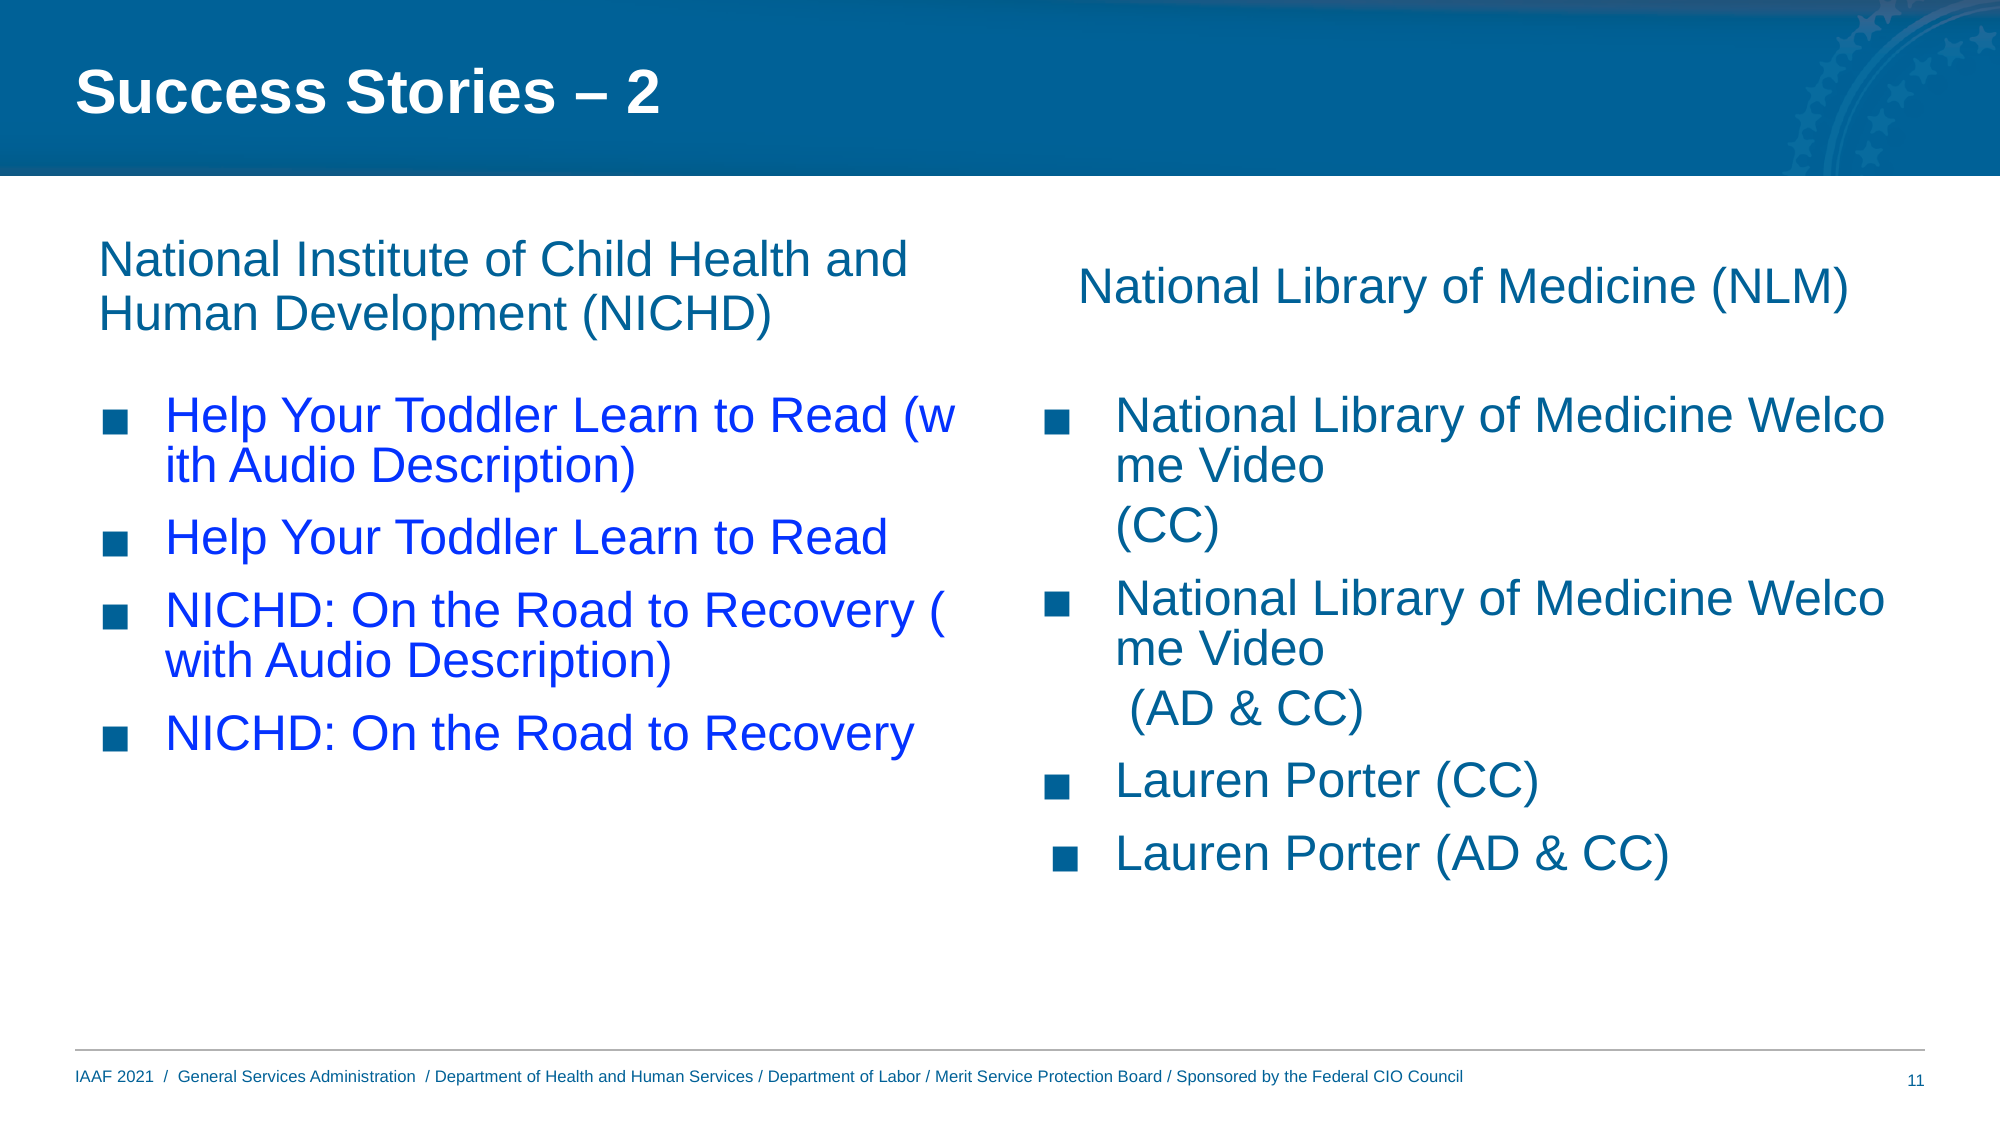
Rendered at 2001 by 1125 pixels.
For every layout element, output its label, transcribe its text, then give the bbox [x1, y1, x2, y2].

picture [0, 0, 2000, 176]
list National Institute of Child Health and Human Development (NICHD) [75, 224, 975, 350]
list Help Your Toddler Learn to Read (with Audio Description) Help Your Toddler Learn to Read NICHD: On the Road to Recovery (with Audio Description) NICHD: On the Road to Recovery [75, 375, 975, 1035]
list National Library of Medicine (NLM) [1025, 224, 1926, 350]
slide_number 11 [1880, 1065, 1925, 1095]
title Success Stories – 2 [75, 52, 1800, 128]
picture [0, 168, 666, 176]
list National Library of Medicine Welcome Video (CC) National Library of Medicine Welcome Video (AD & CC) Lauren Porter (CC) Lauren Porter (AD & CC) [1025, 375, 1925, 1038]
